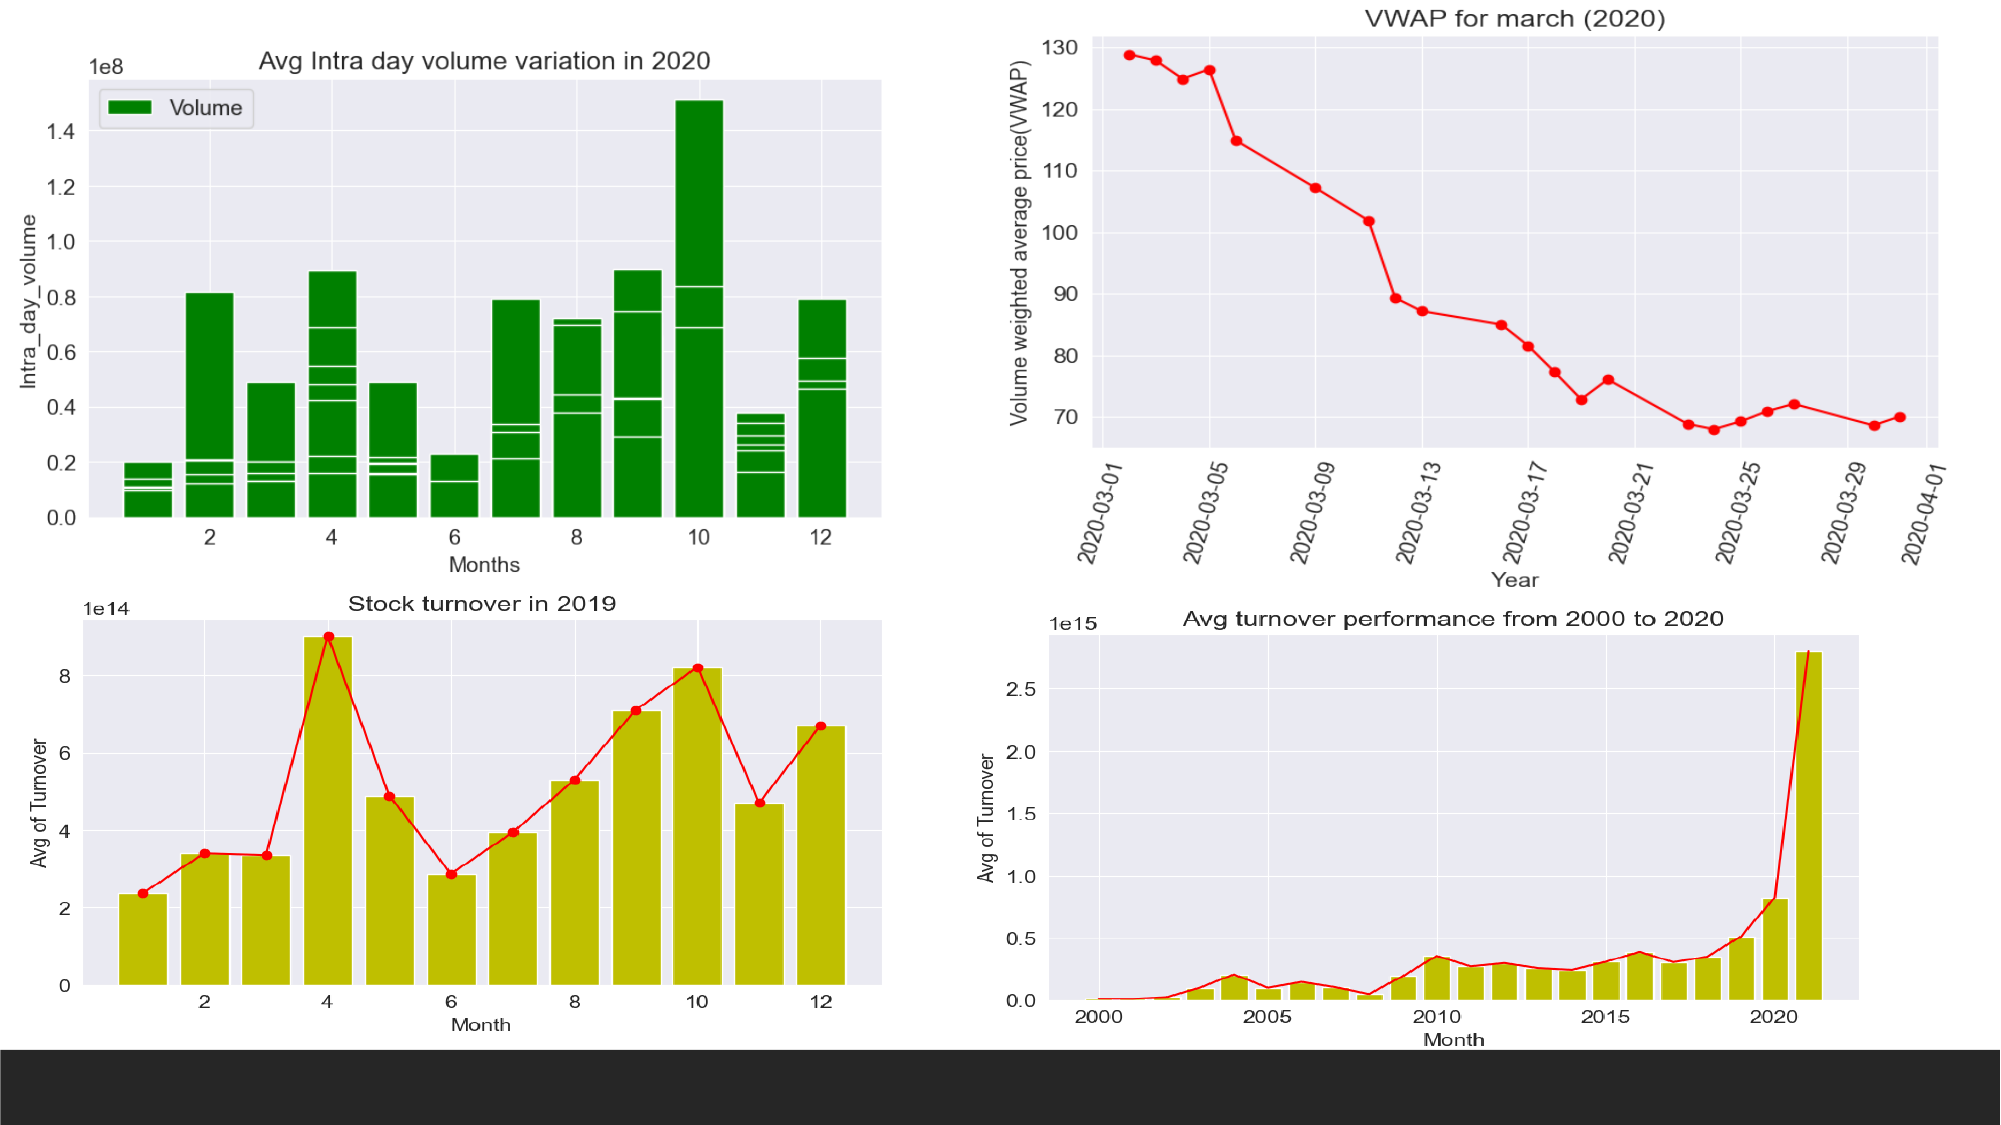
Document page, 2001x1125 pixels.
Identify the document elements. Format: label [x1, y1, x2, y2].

picture [7, 40, 893, 1044]
picture [967, 0, 1965, 1059]
